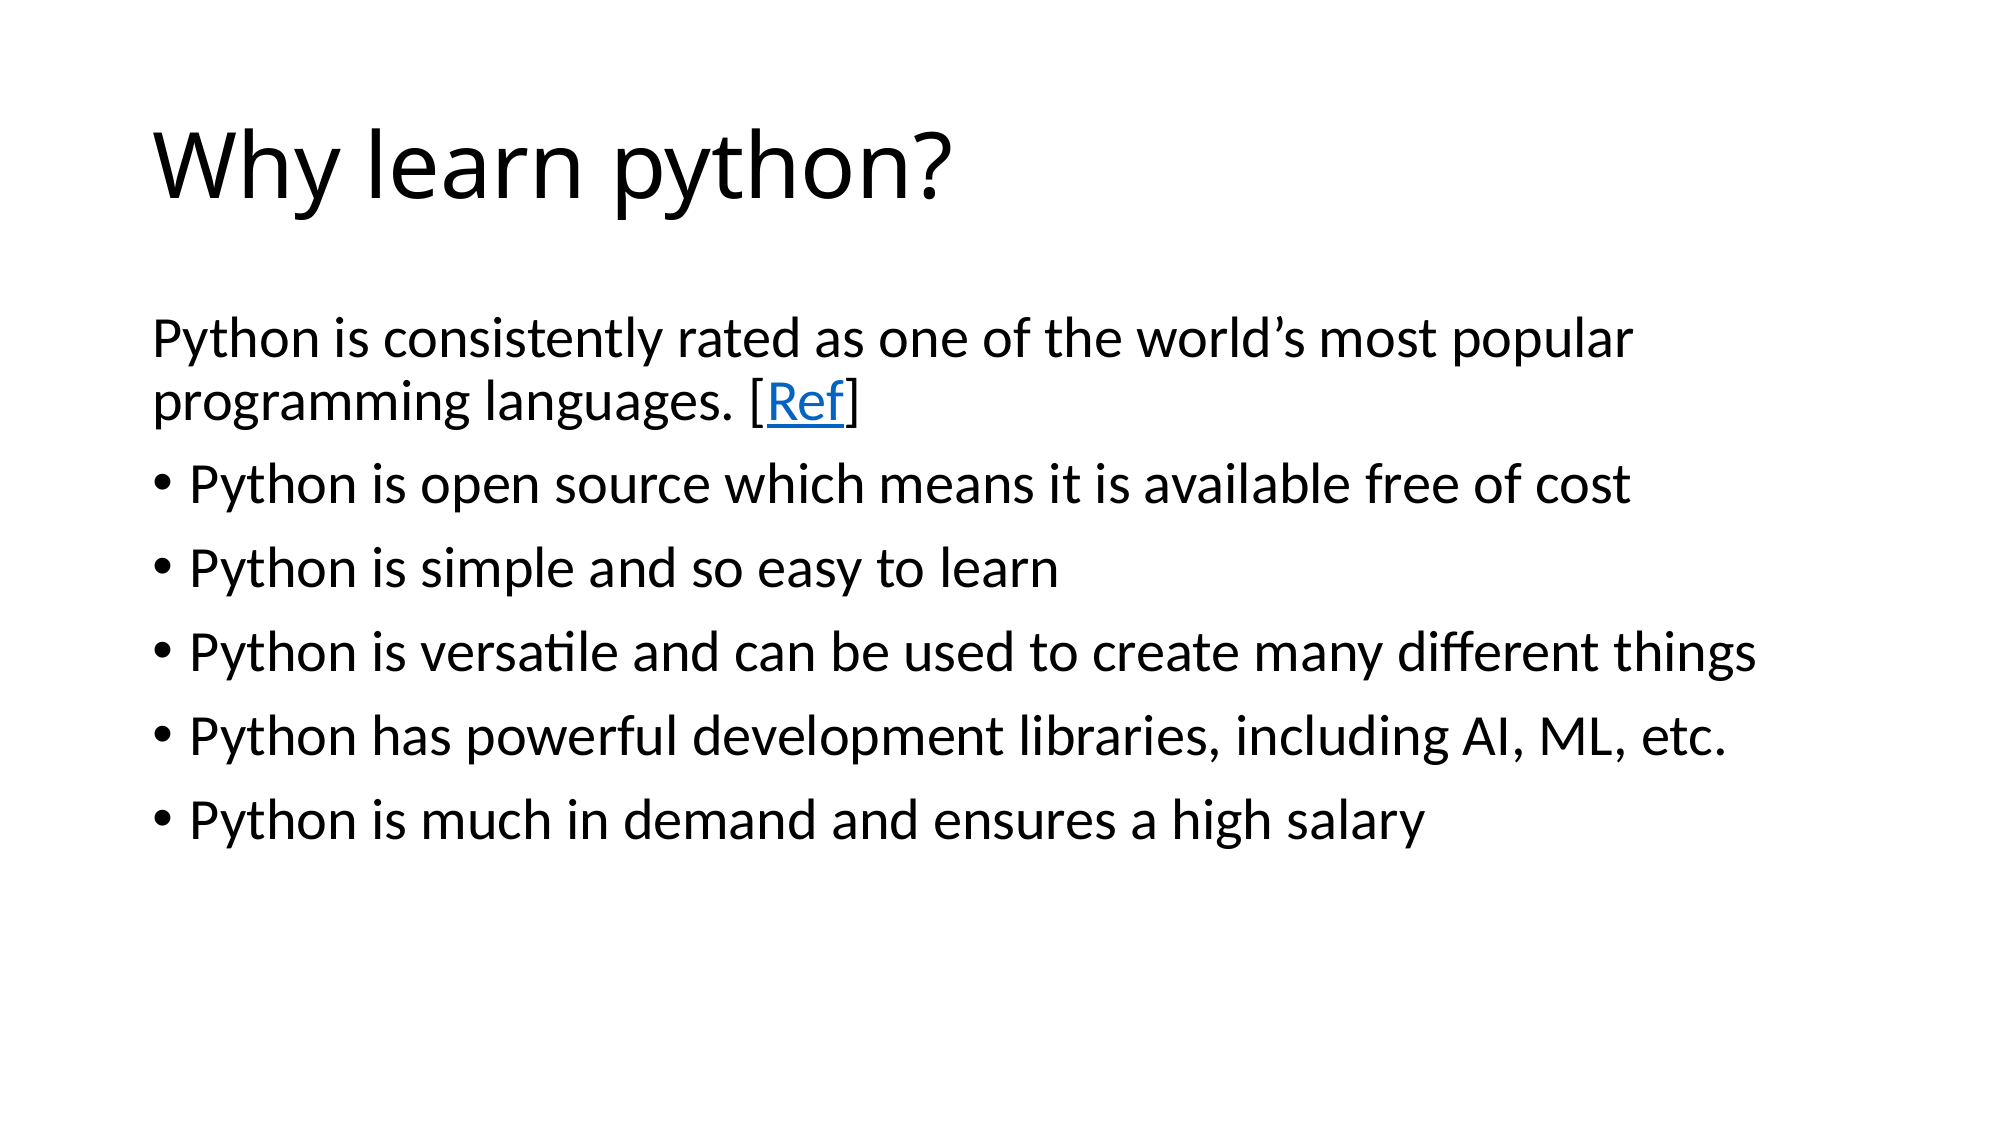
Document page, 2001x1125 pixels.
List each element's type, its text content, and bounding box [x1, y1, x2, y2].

title Why learn python? [137, 59, 1863, 278]
list Python is consistently rated as one of the world’s most popular programming languages. [Ref] Python is open source which means it is available free of cost Python is simple and so easy to learn Python is versatile and can be used to create many different things Python has powerful development libraries, including AI, ML, etc. Python is much in demand and ensures a high salary [137, 299, 1863, 1014]
